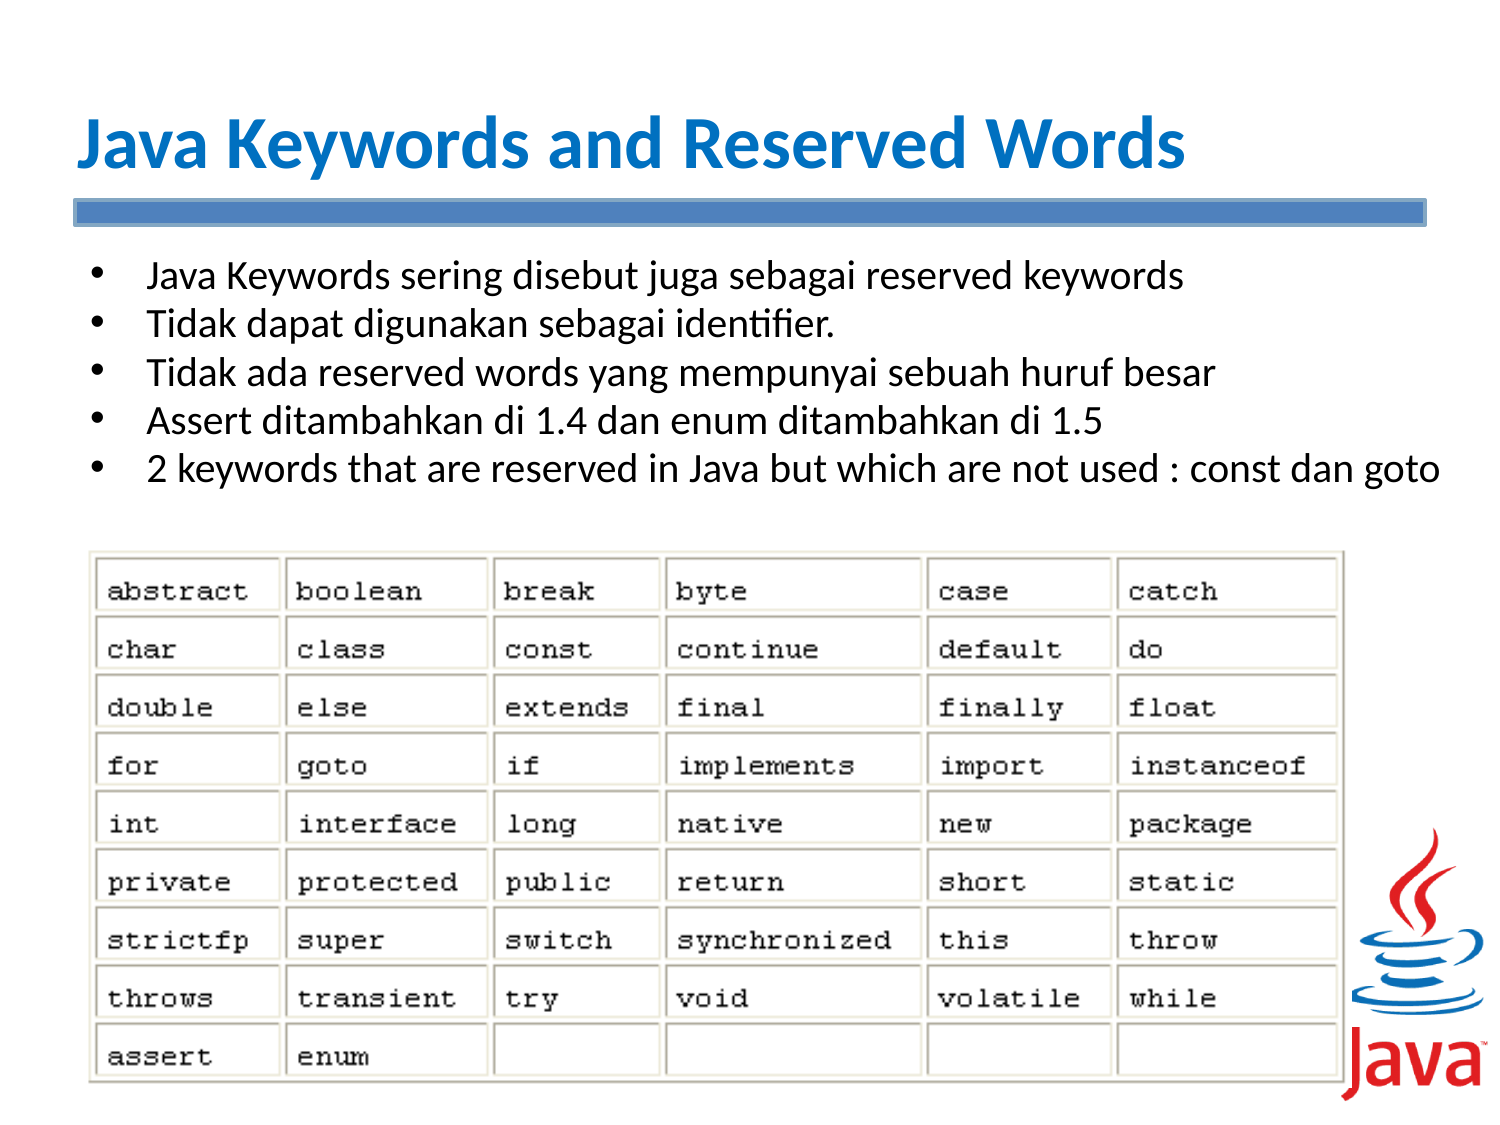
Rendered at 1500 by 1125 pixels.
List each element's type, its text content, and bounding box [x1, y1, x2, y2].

text_box Java Keywords sering disebut juga sebagai reserved keywords Tidak dapat digunakan sebagai identifier. Tidak ada reserved words yang mempunyai sebuah huruf besar Assert ditambahkan di 1.4 dan enum ditambahkan di 1.5 2 keywords that are reserved in Java but which are not used : const dan goto [75, 249, 1459, 538]
text_box [73, 198, 1427, 227]
title Java Keywords and Reserved Words [60, 43, 1465, 235]
picture [87, 549, 1500, 1125]
